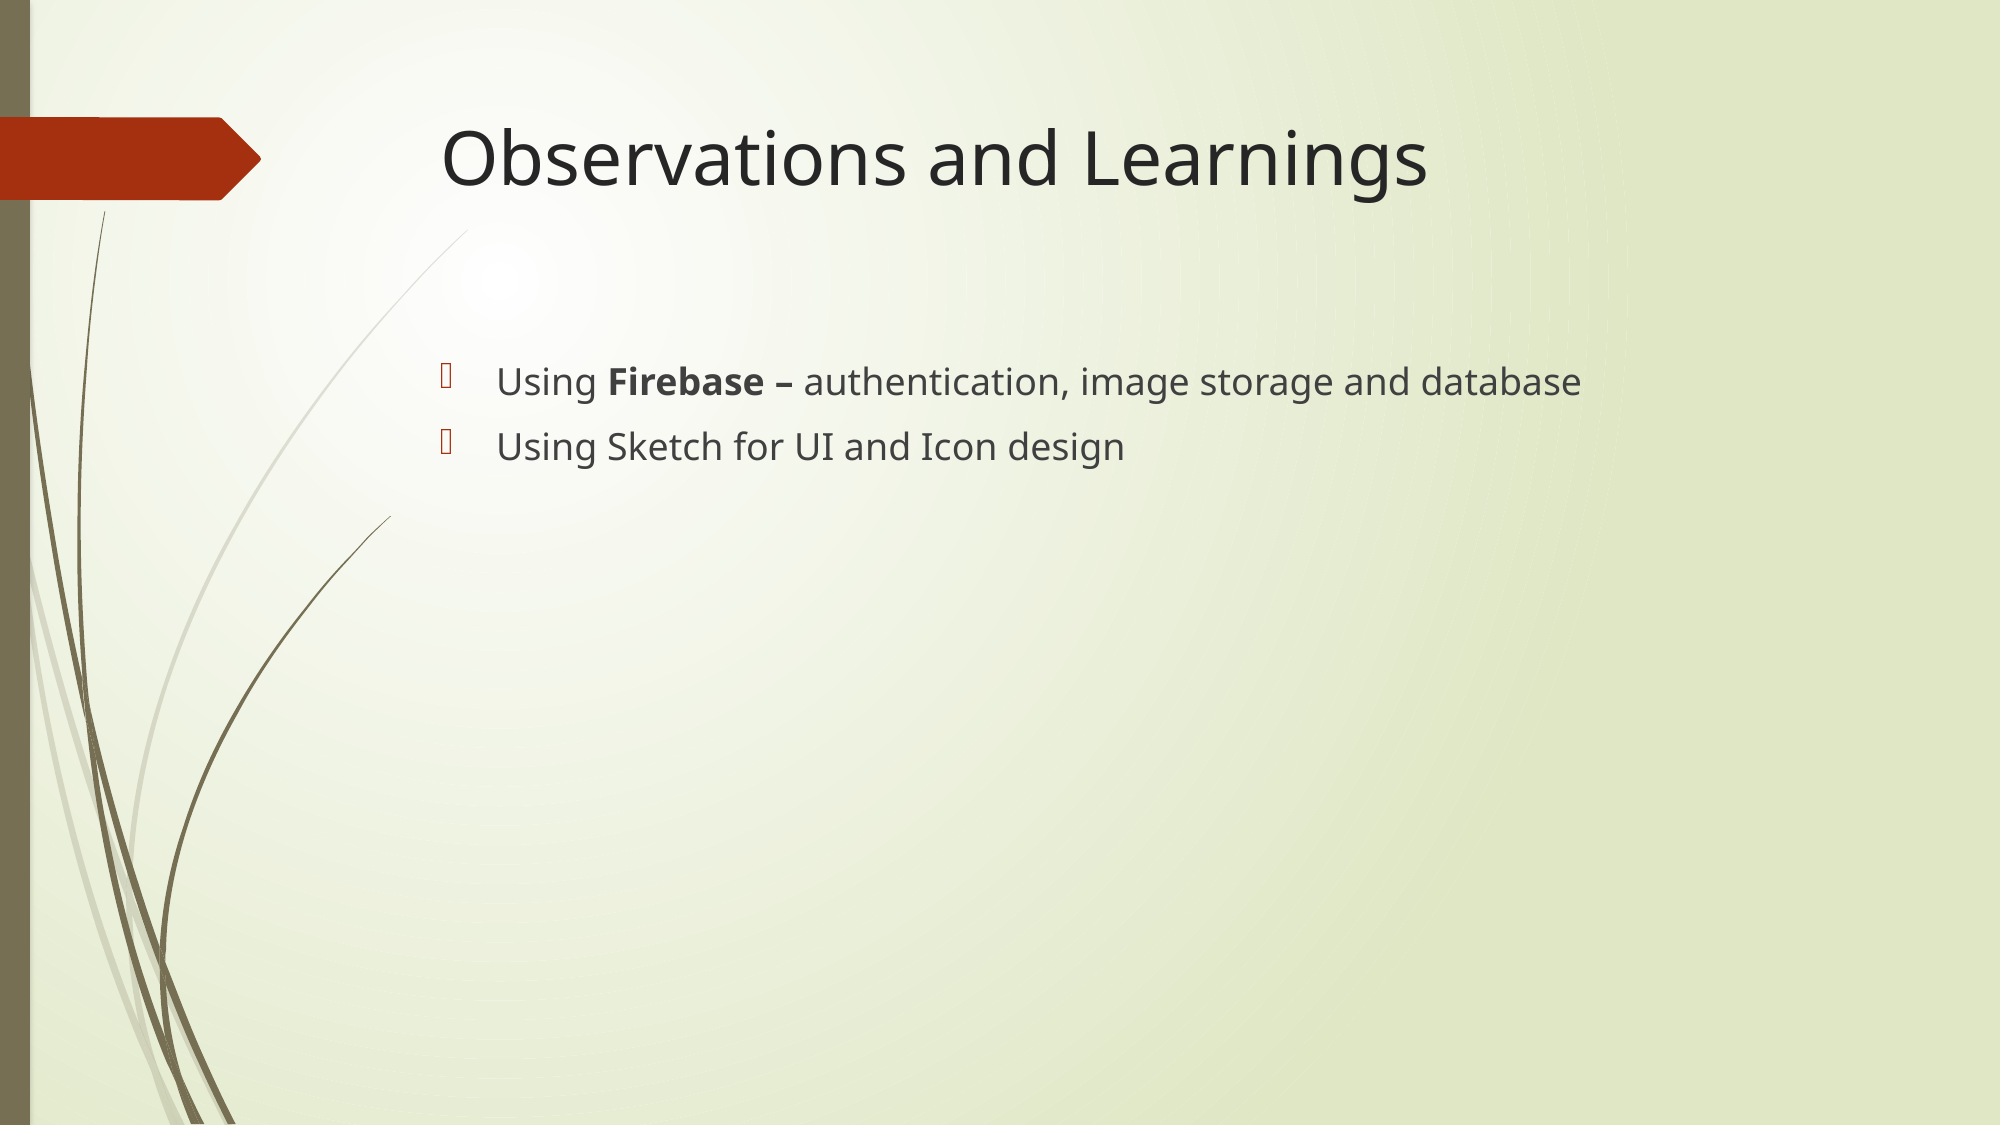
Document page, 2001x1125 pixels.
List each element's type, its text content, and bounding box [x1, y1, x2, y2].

title Observations and Learnings [425, 102, 1888, 313]
list Using Firebase – authentication, image storage and database Using Sketch for UI and Icon design [424, 350, 1888, 970]
